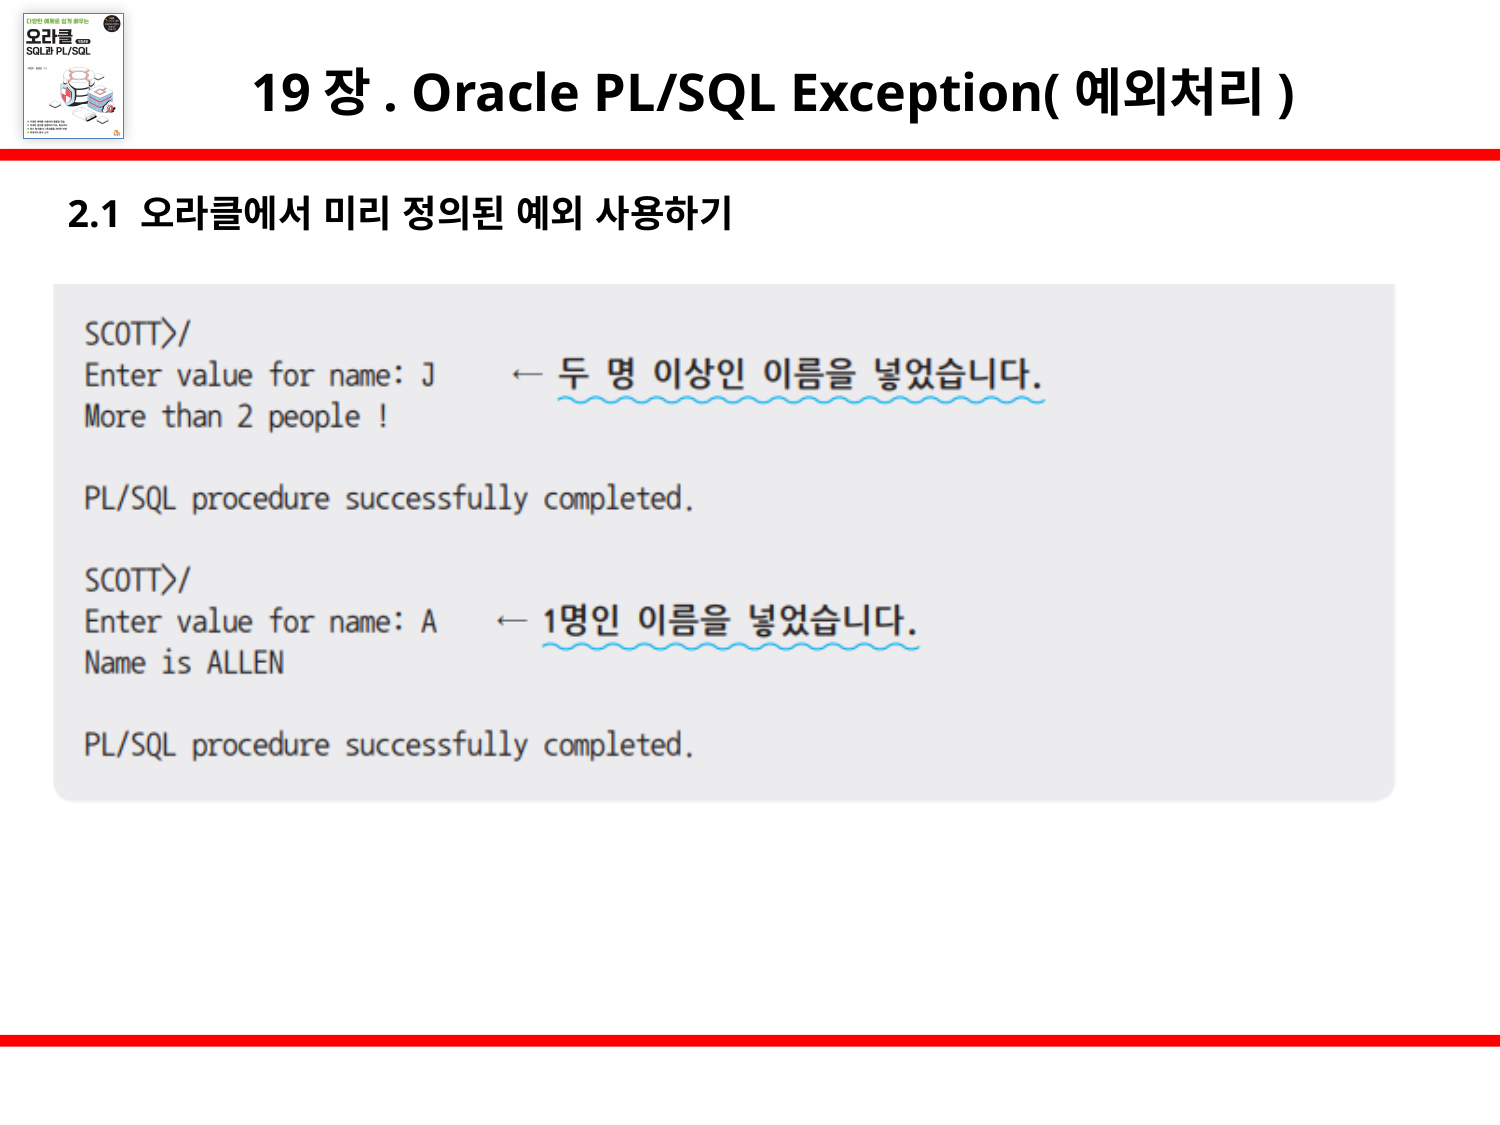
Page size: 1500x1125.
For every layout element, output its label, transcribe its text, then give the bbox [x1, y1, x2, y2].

text_box [0, 147, 1500, 163]
picture [23, 13, 125, 140]
text_box 2.1 오라클에서 미리 정의된 예외 사용하기 [51, 169, 1236, 256]
text_box [0, 1033, 1500, 1049]
picture [52, 284, 1400, 803]
text_box 19장. Oracle PL/SQL Exception(예외처리) [204, 0, 1343, 151]
